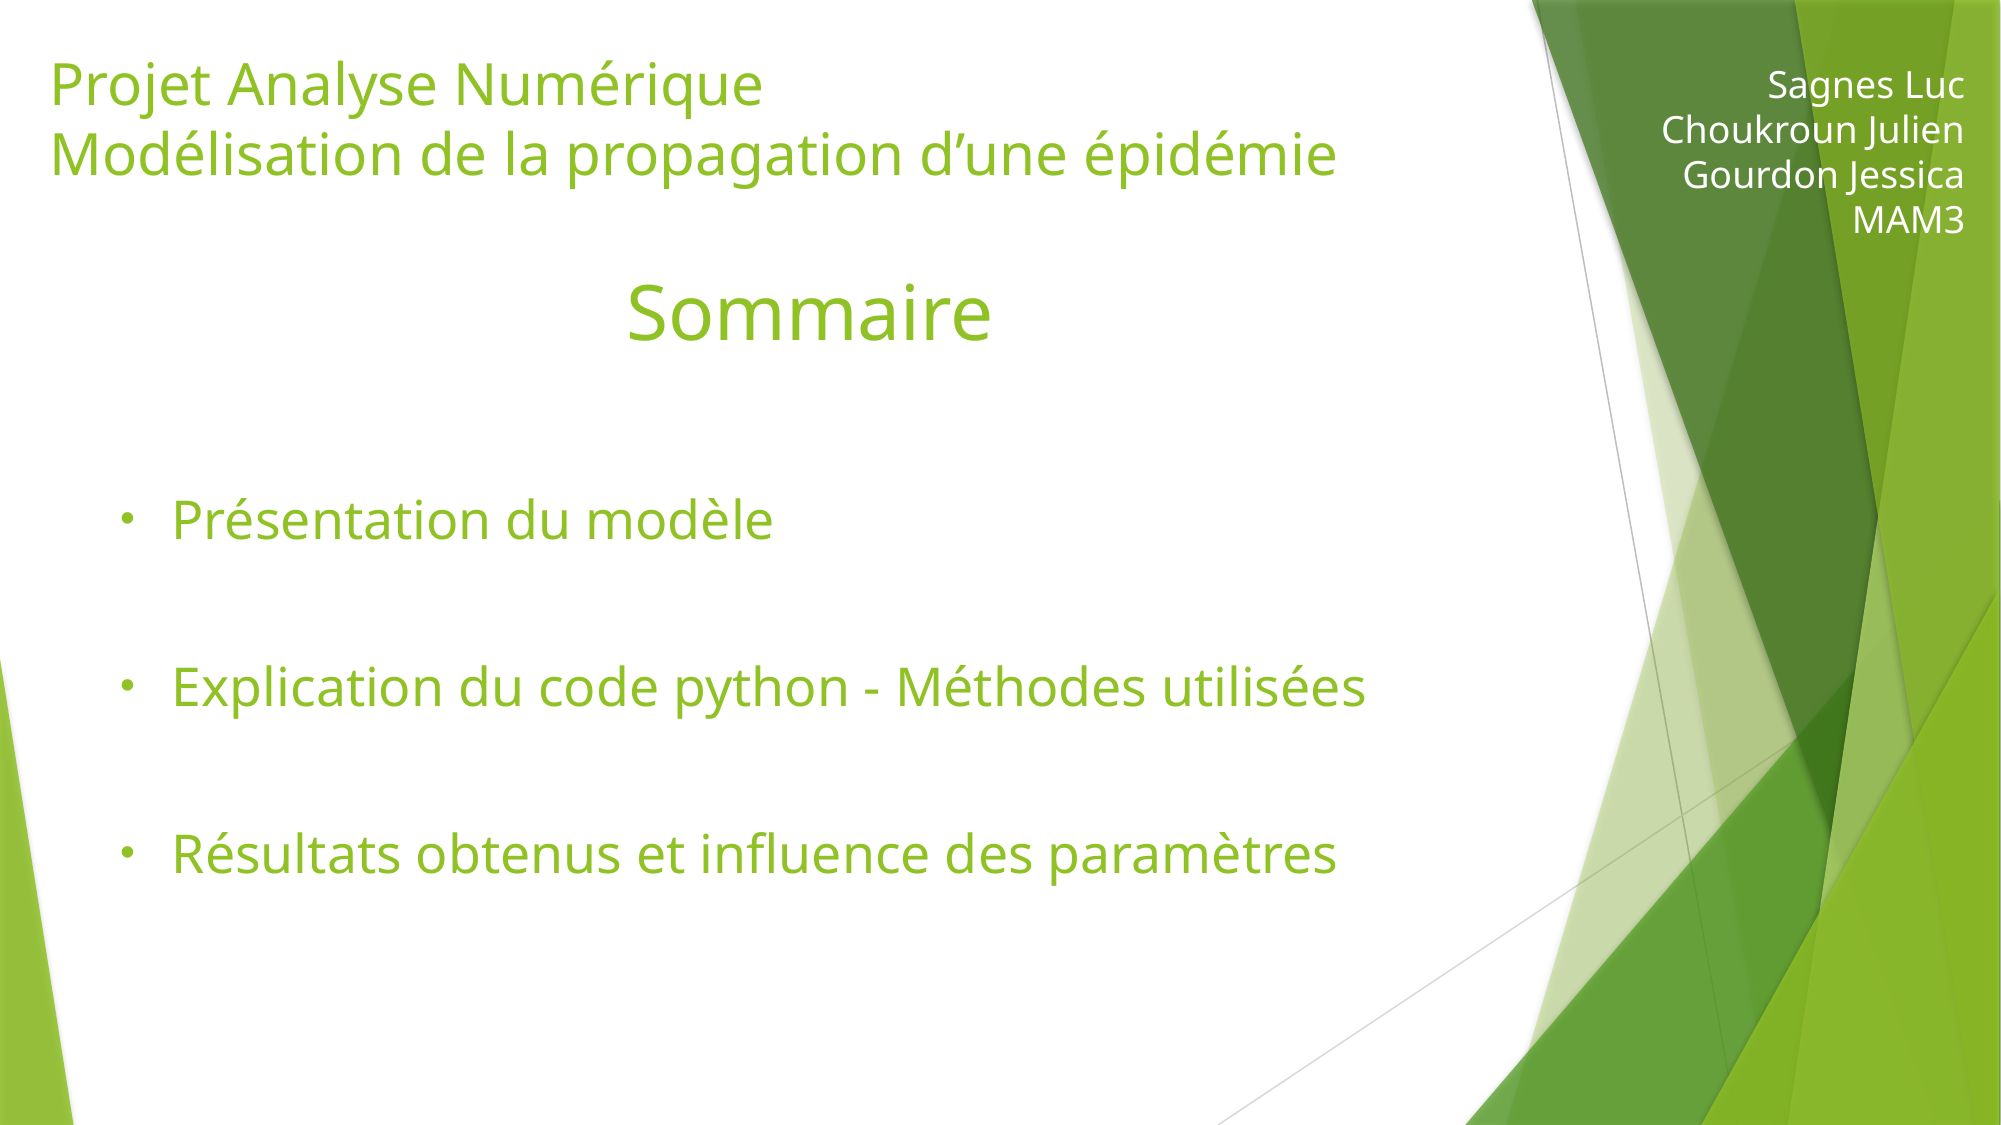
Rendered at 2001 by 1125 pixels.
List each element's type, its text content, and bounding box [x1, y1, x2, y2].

title Projet Analyse Numérique Modélisation de la propagation d’une épidémie [34, 39, 1445, 257]
text_box Sagnes Luc Choukroun Julien Gourdon Jessica MAM3 [1621, 54, 1980, 249]
list Sommaire Présentation du modèle Explication du code python - Méthodes utilisées Résultats obtenus et influence des paramètres [105, 256, 1516, 894]
